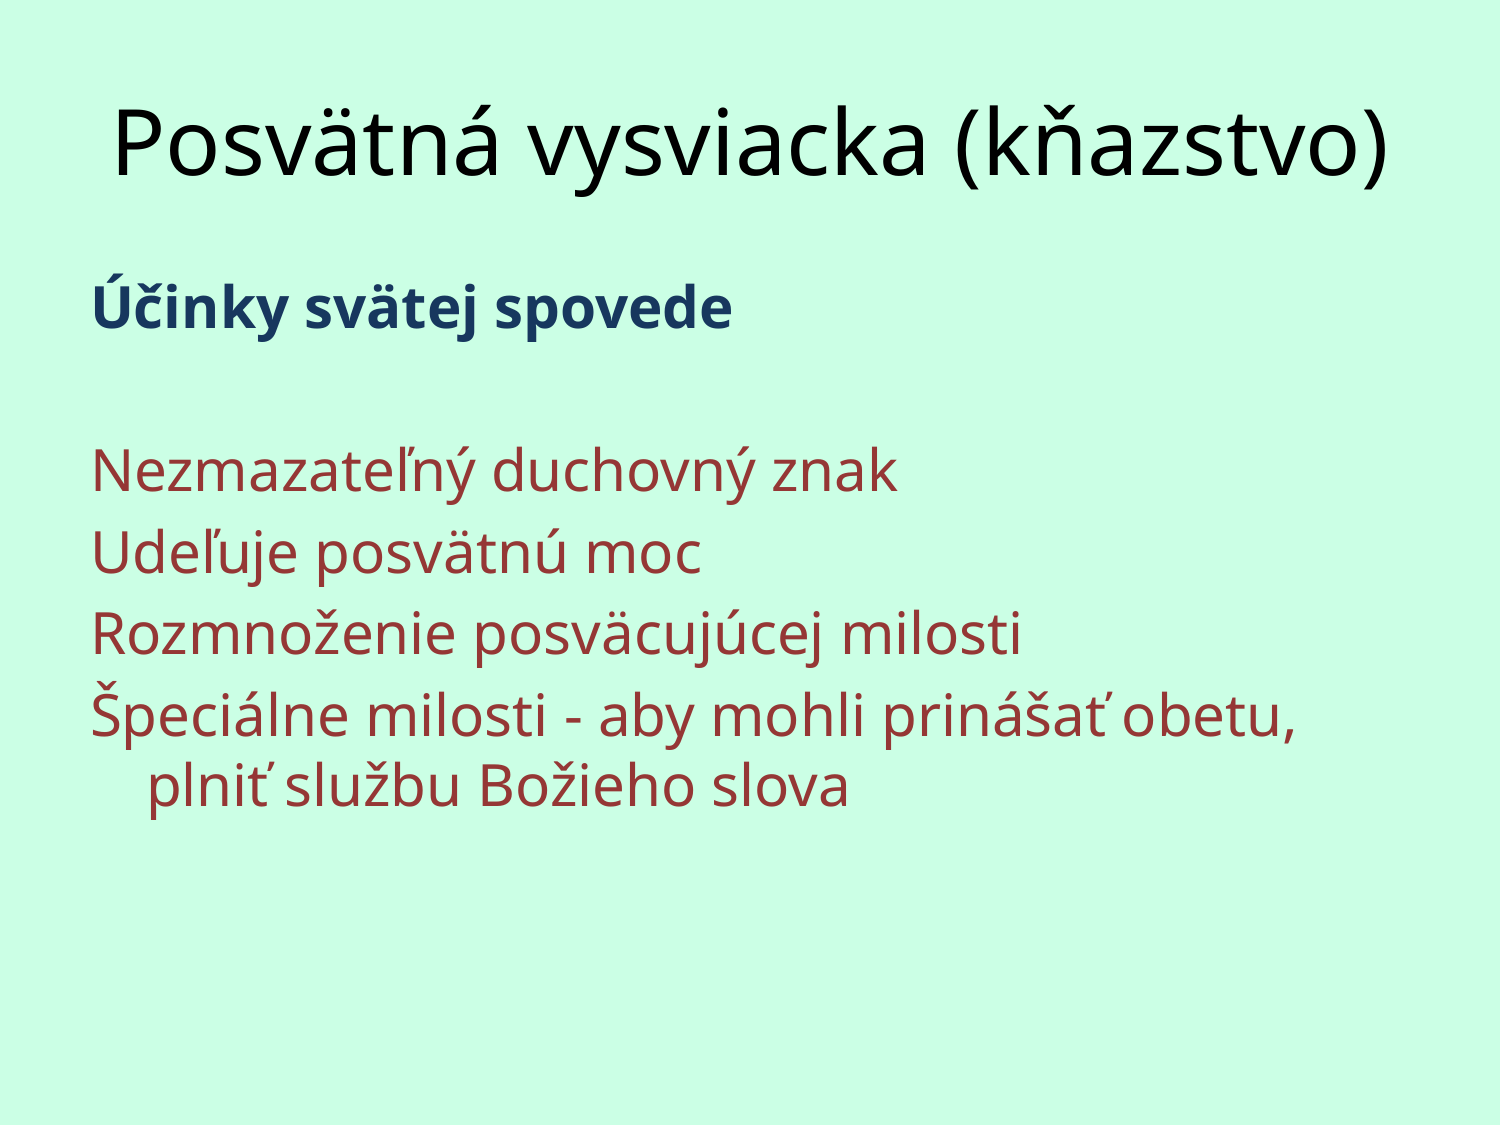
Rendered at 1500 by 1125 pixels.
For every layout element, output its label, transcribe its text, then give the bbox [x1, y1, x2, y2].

title Posvätná vysviacka (kňazstvo) [75, 45, 1425, 233]
list Účinky svätej spovede Nezmazateľný duchovný znak Udeľuje posvätnú moc Rozmnoženie posväcujúcej milosti Špeciálne milosti - aby mohli prinášať obetu, plniť službu Božieho slova [75, 262, 1425, 1005]
